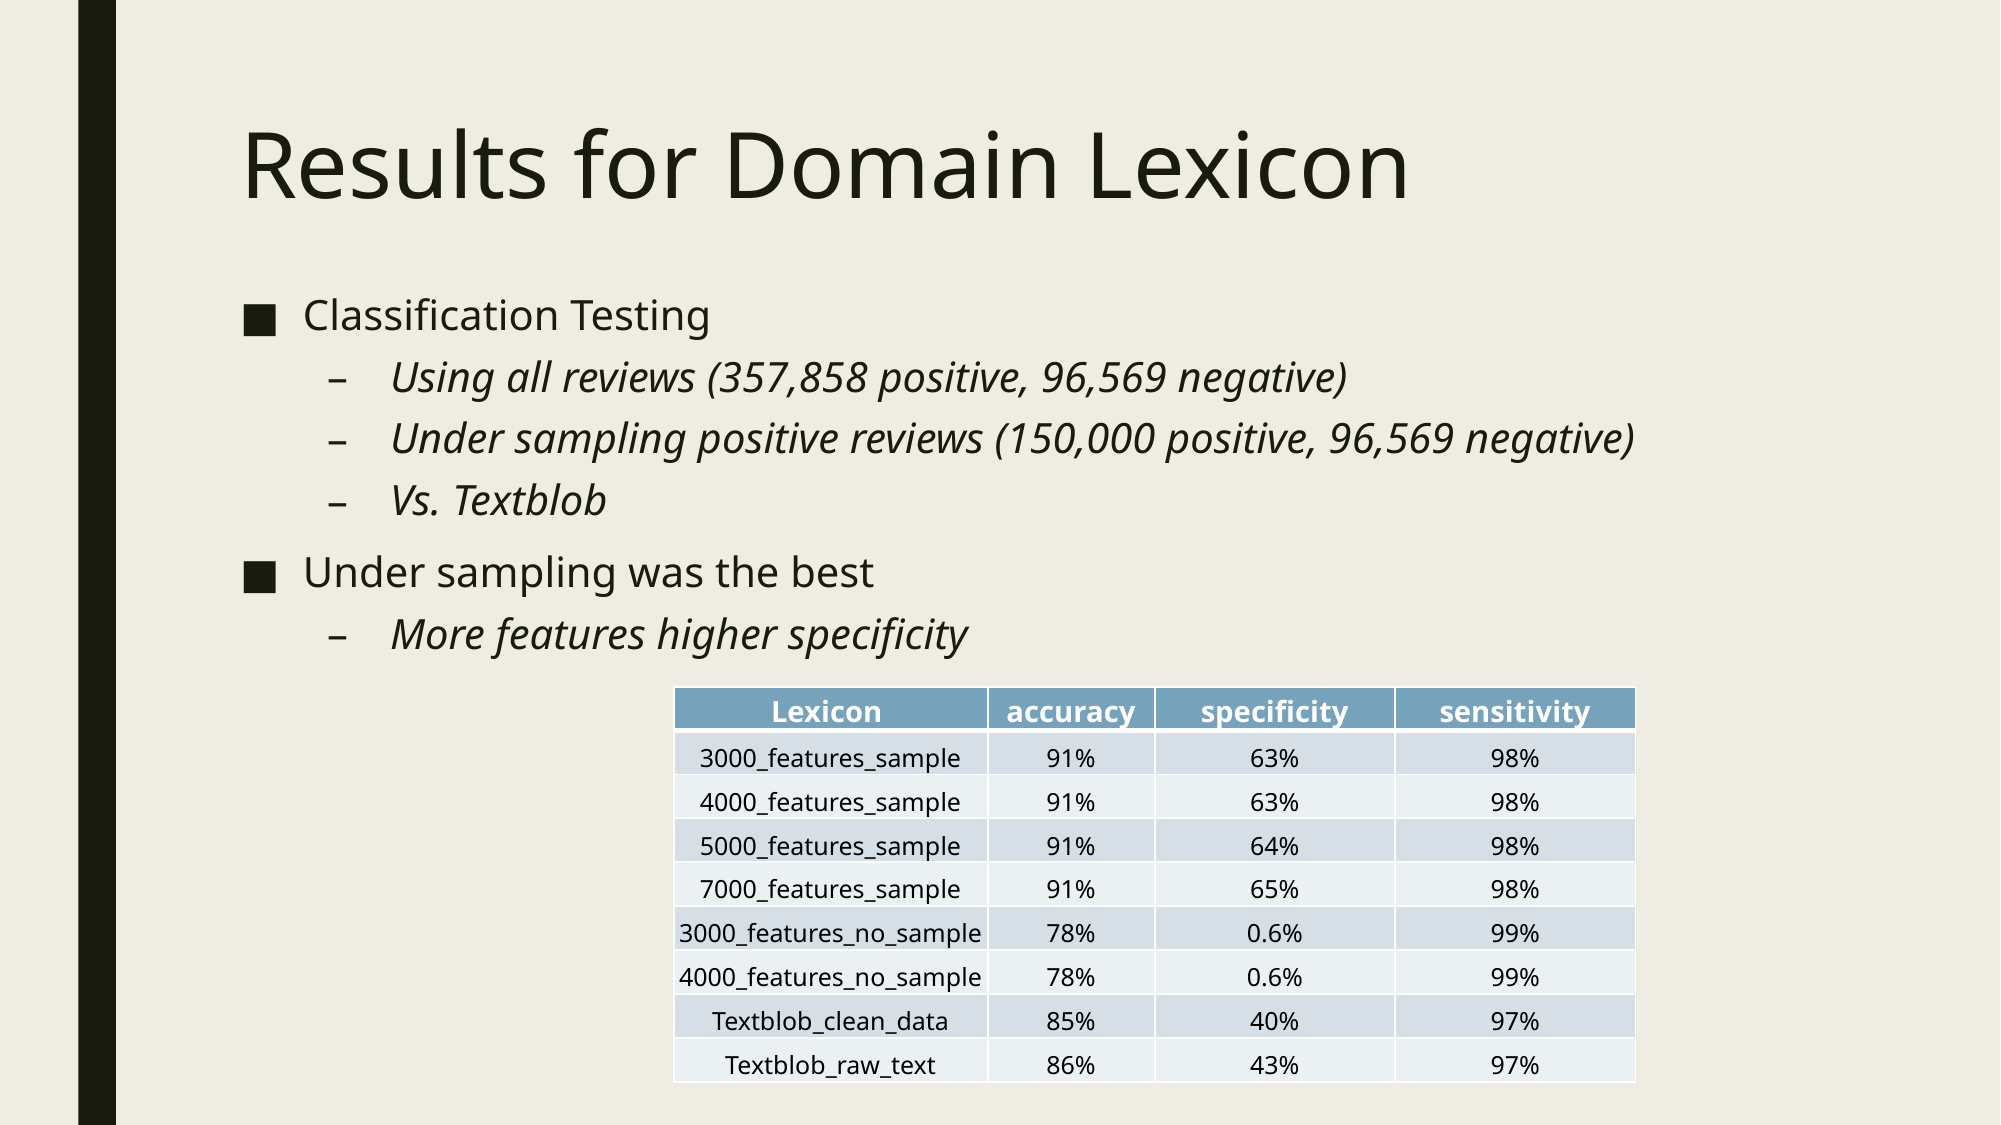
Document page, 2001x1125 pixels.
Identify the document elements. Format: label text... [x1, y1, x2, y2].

table_cell 0.6% [1156, 907, 1394, 949]
table_cell 63% [1156, 733, 1394, 774]
table_cell 78% [989, 907, 1154, 949]
table_cell 40% [1156, 995, 1394, 1037]
table_cell 98% [1396, 863, 1635, 905]
table_header specificity [1156, 688, 1394, 728]
table_cell 99% [1396, 951, 1635, 993]
table_cell 86% [989, 1039, 1154, 1081]
table_cell 91% [989, 733, 1154, 774]
table_cell 64% [1156, 819, 1394, 861]
table_header Lexicon [675, 688, 987, 728]
table_cell 7000_features_sample [675, 863, 987, 905]
table_cell 98% [1396, 819, 1635, 861]
table_cell 4000_features_sample [675, 775, 987, 817]
table_cell 91% [989, 863, 1154, 905]
table_cell 91% [989, 775, 1154, 817]
table_header sensitivity [1396, 688, 1635, 728]
title Results for Domain Lexicon [225, 112, 1800, 285]
table_cell 97% [1396, 995, 1635, 1037]
table_cell Textblob_raw_text [675, 1039, 987, 1081]
table_cell 0.6% [1156, 951, 1394, 993]
table_cell 98% [1396, 733, 1635, 774]
table_cell 78% [989, 951, 1154, 993]
table_cell 65% [1156, 863, 1394, 905]
table_cell 63% [1156, 775, 1394, 817]
table_cell 3000_features_no_sample [675, 907, 987, 949]
table_cell 43% [1156, 1039, 1394, 1081]
list Classification Testing Using all reviews (357,858 positive, 96,569 negative) Under sampling positive reviews (150,000 positive, 96,569 negative) Vs. Textblob Under sampling was the best More features higher specificity [225, 285, 1800, 926]
table_cell 97% [1396, 1039, 1635, 1081]
table_cell 91% [989, 819, 1154, 861]
table_cell 5000_features_sample [675, 819, 987, 861]
table_cell 99% [1396, 907, 1635, 949]
table_cell 85% [989, 995, 1154, 1037]
table_cell 3000_features_sample [675, 733, 987, 774]
table_header accuracy [989, 688, 1154, 728]
table_cell 98% [1396, 775, 1635, 817]
table_cell 4000_features_no_sample [675, 951, 987, 993]
table_cell Textblob_clean_data [675, 995, 987, 1037]
